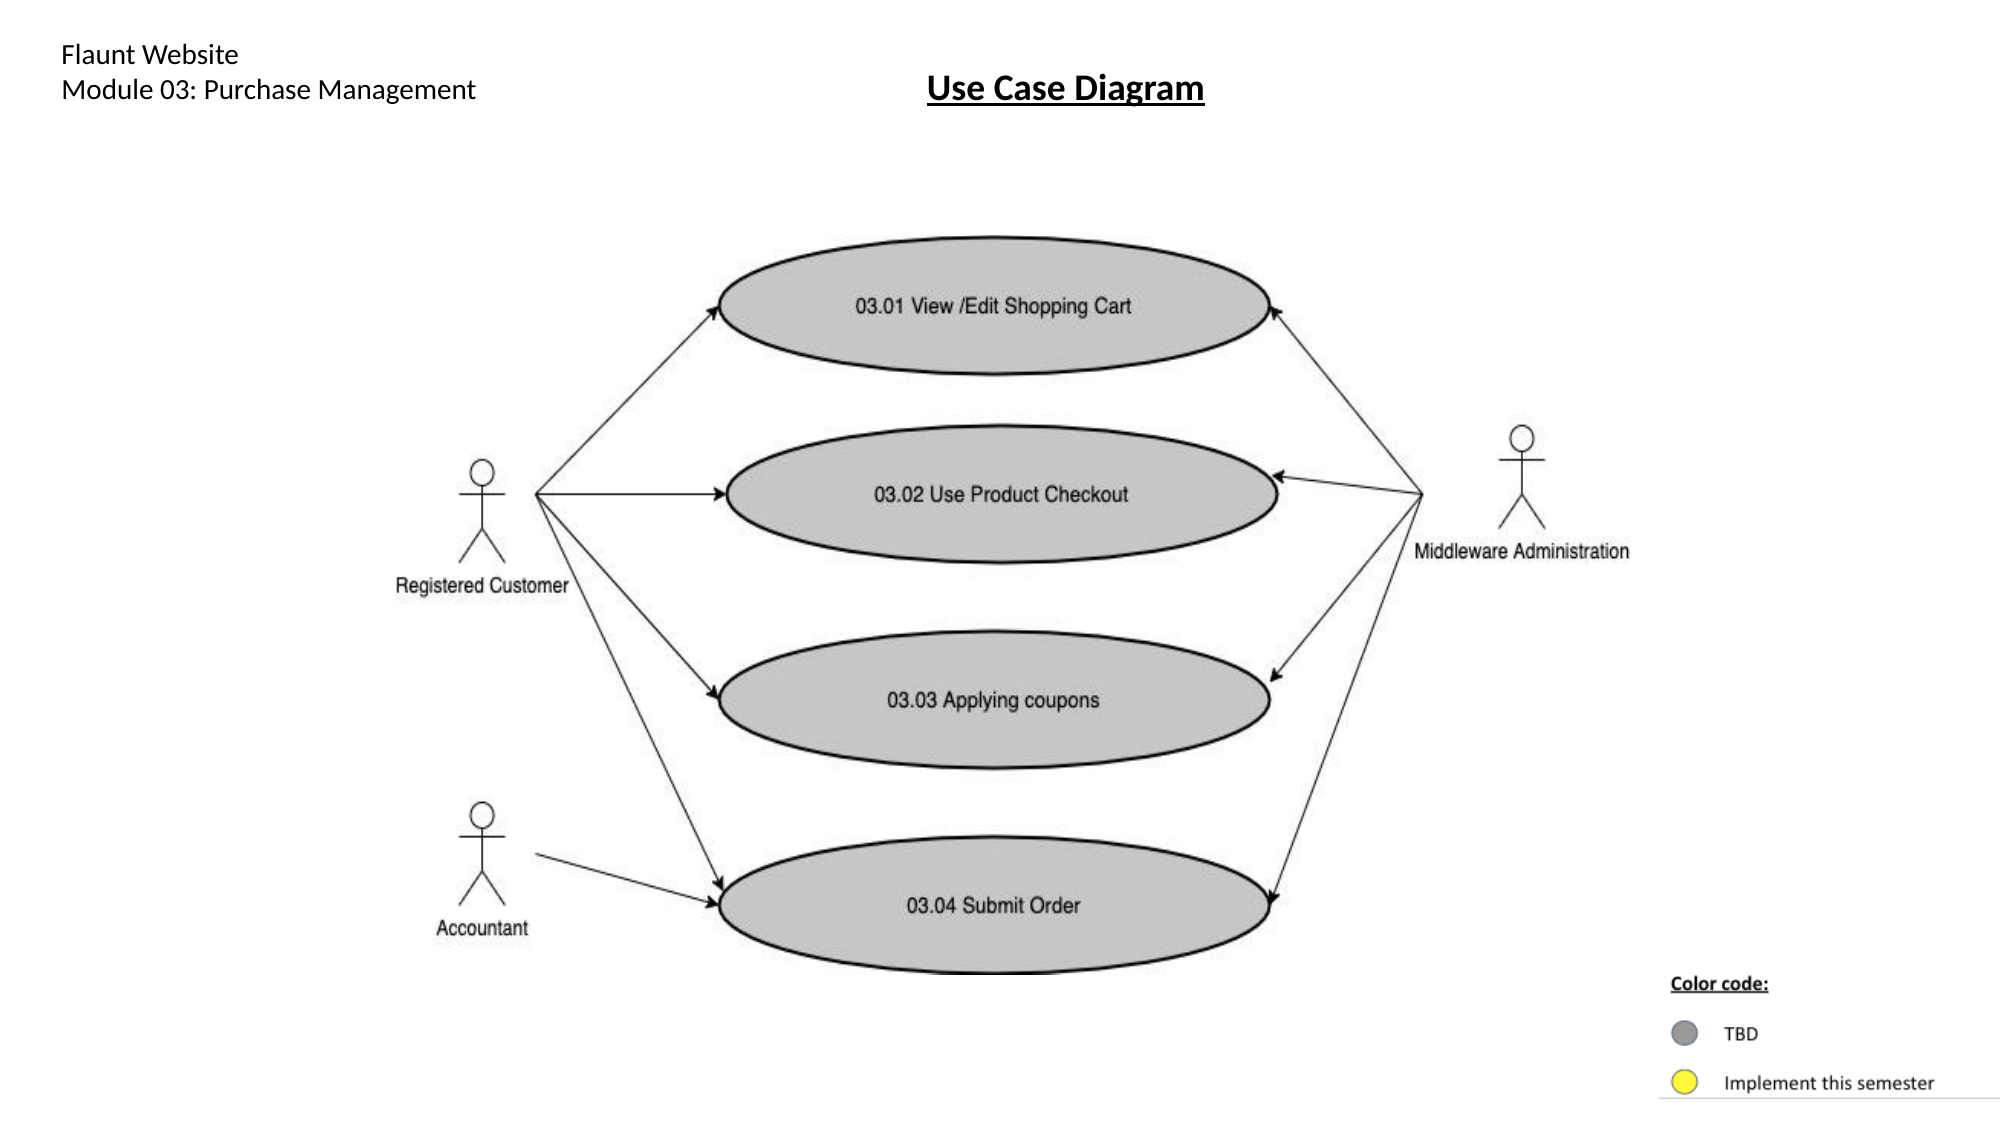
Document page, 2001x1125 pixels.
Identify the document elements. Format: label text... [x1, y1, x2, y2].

picture [396, 235, 1630, 975]
picture [1659, 960, 2000, 1099]
text_box Flaunt Website Module 03: Purchase Management [46, 27, 497, 136]
text_box Use Case Diagram [911, 48, 1630, 124]
text_box [1521, 931, 1989, 997]
